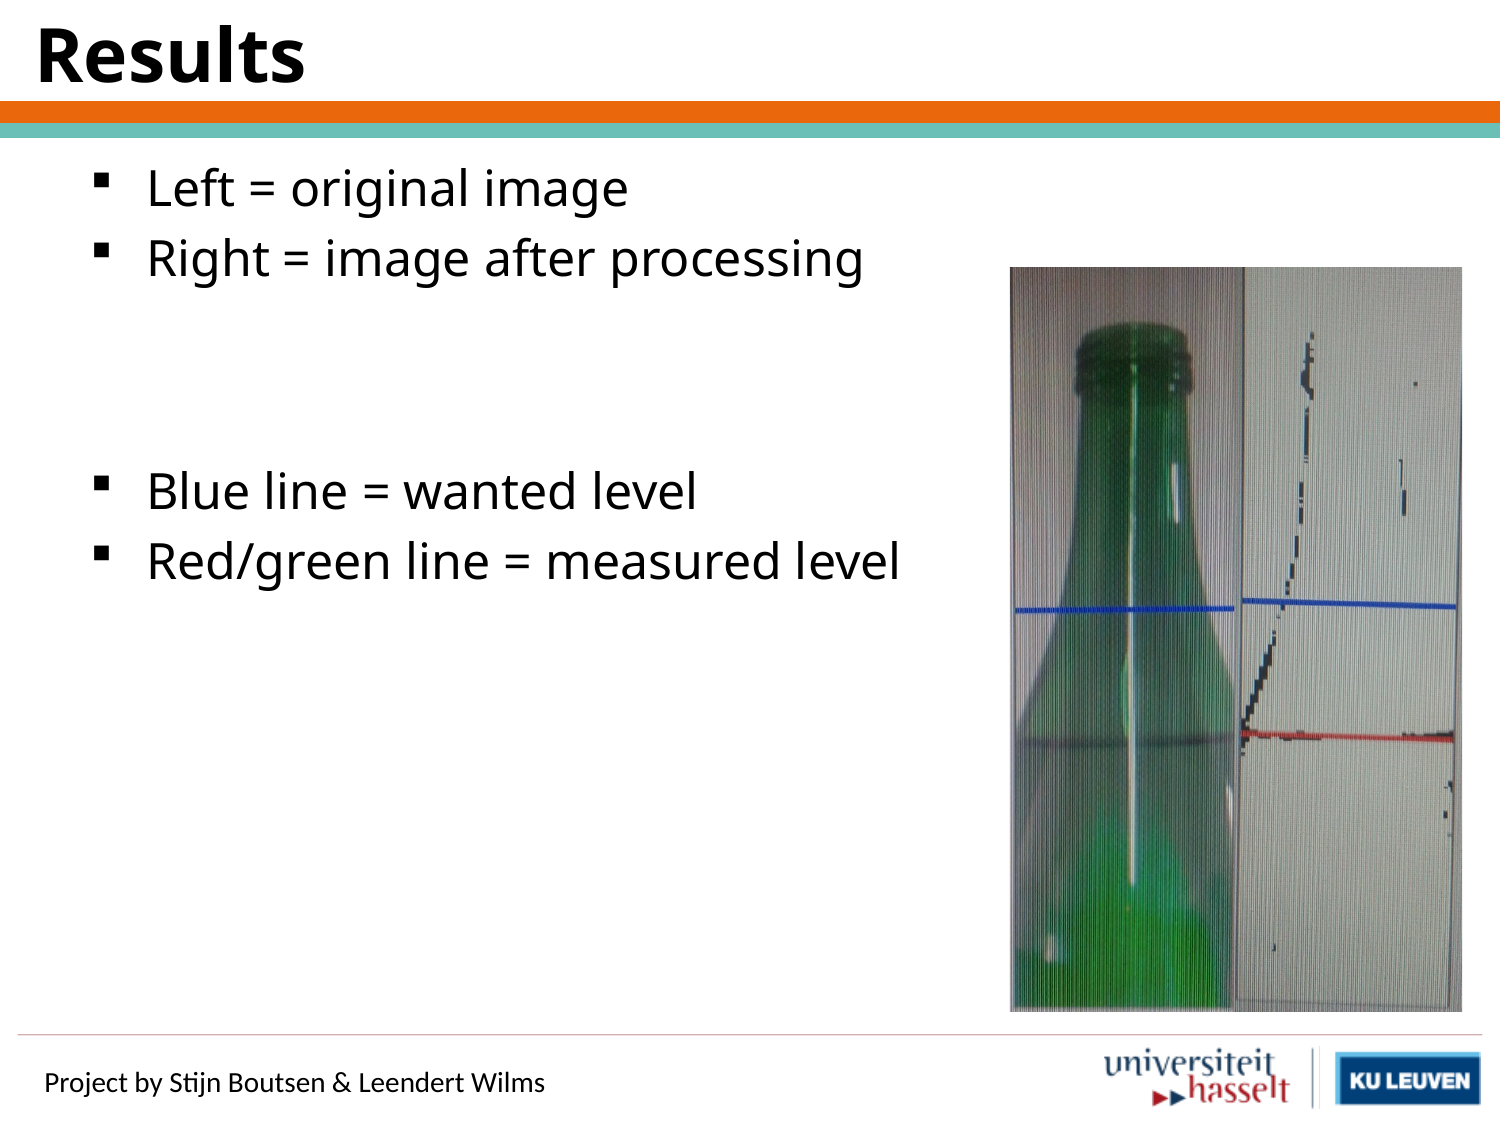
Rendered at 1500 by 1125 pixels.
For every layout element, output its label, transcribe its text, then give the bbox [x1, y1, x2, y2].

text_box Project by Stijn Boutsen & Leendert Wilms [29, 1055, 1080, 1125]
list Left = original image Right = image after processing Blue line = wanted level Red/green line = measured level [74, 148, 1426, 1006]
picture [1104, 1046, 1481, 1109]
title Results [19, 7, 1495, 98]
picture [1009, 266, 1463, 1012]
